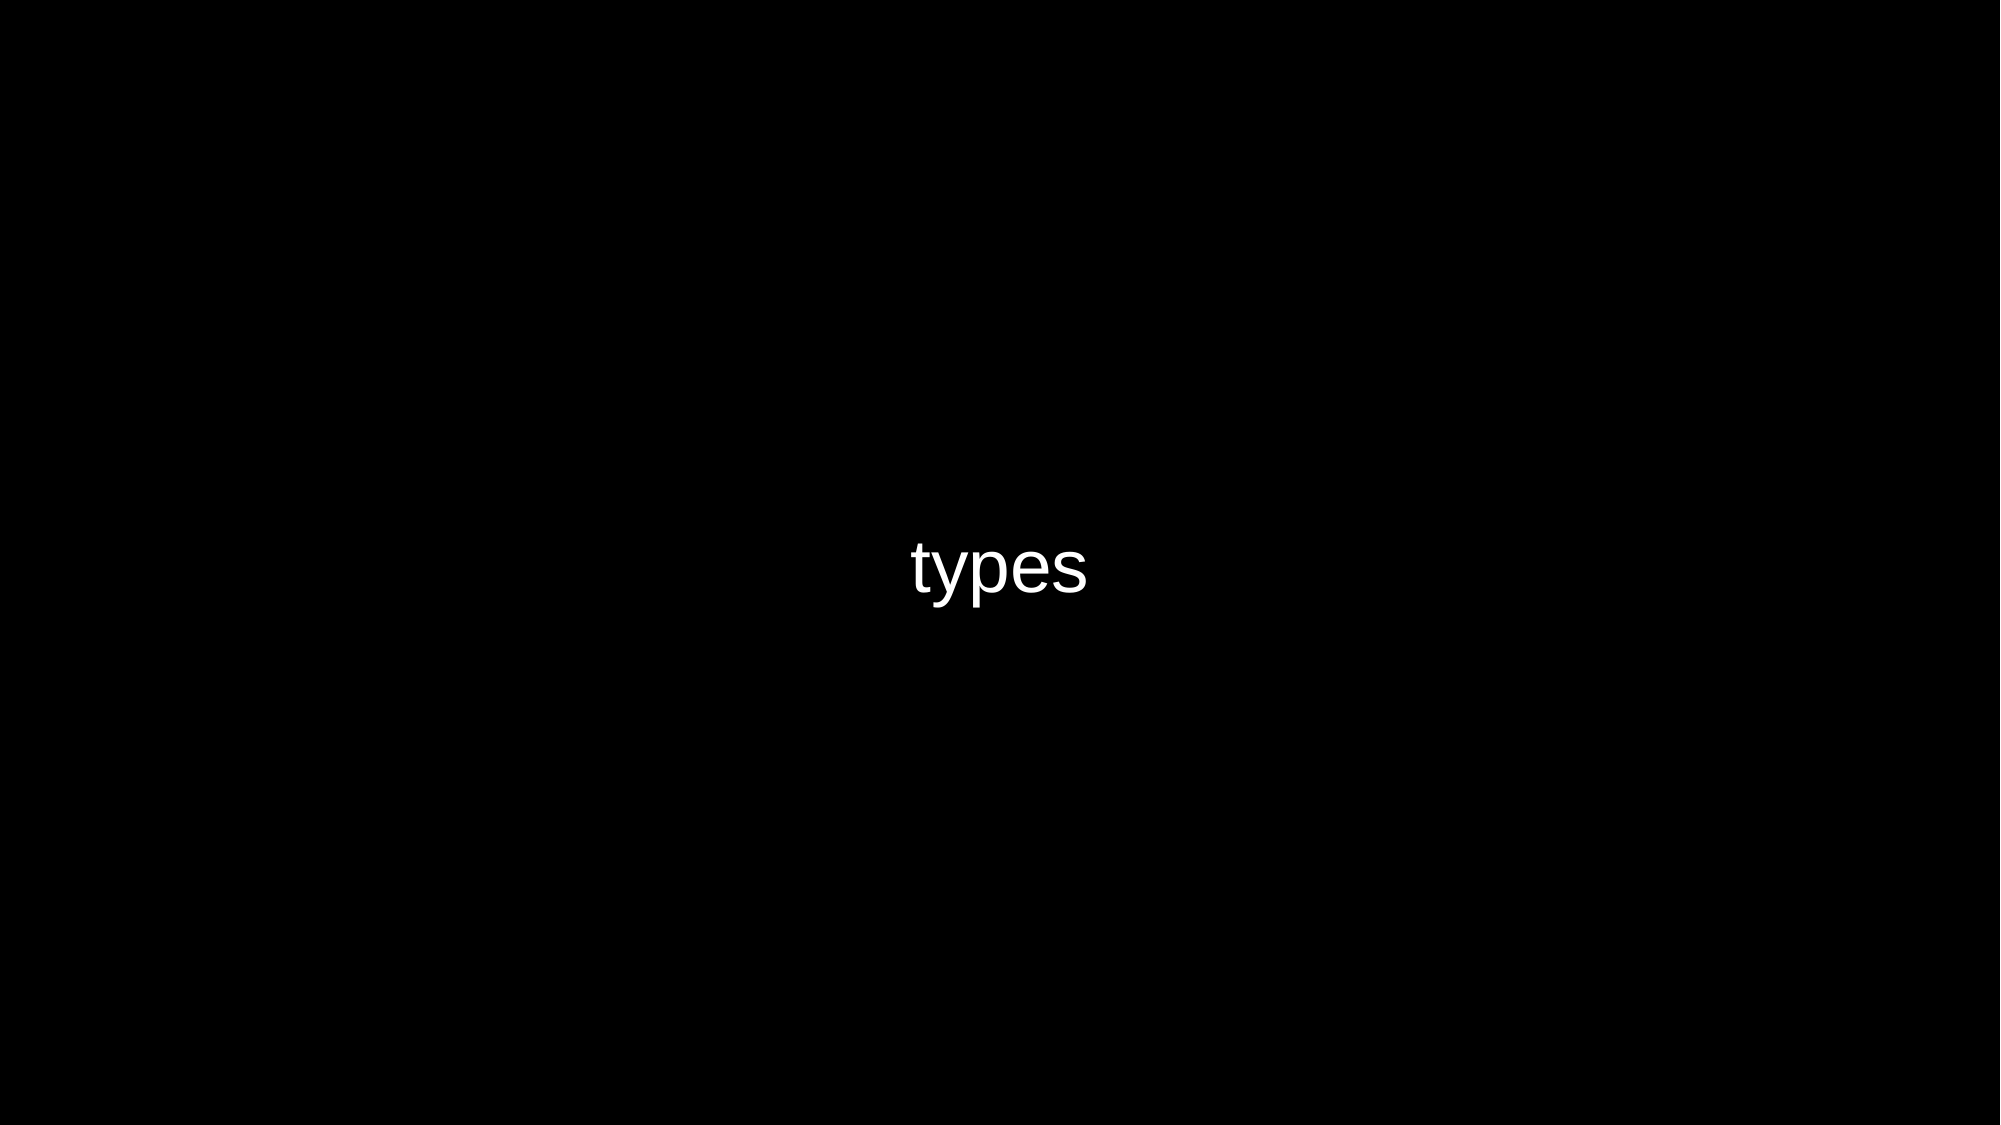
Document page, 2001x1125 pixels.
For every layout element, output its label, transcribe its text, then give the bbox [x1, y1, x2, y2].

title types [68, 470, 1932, 655]
